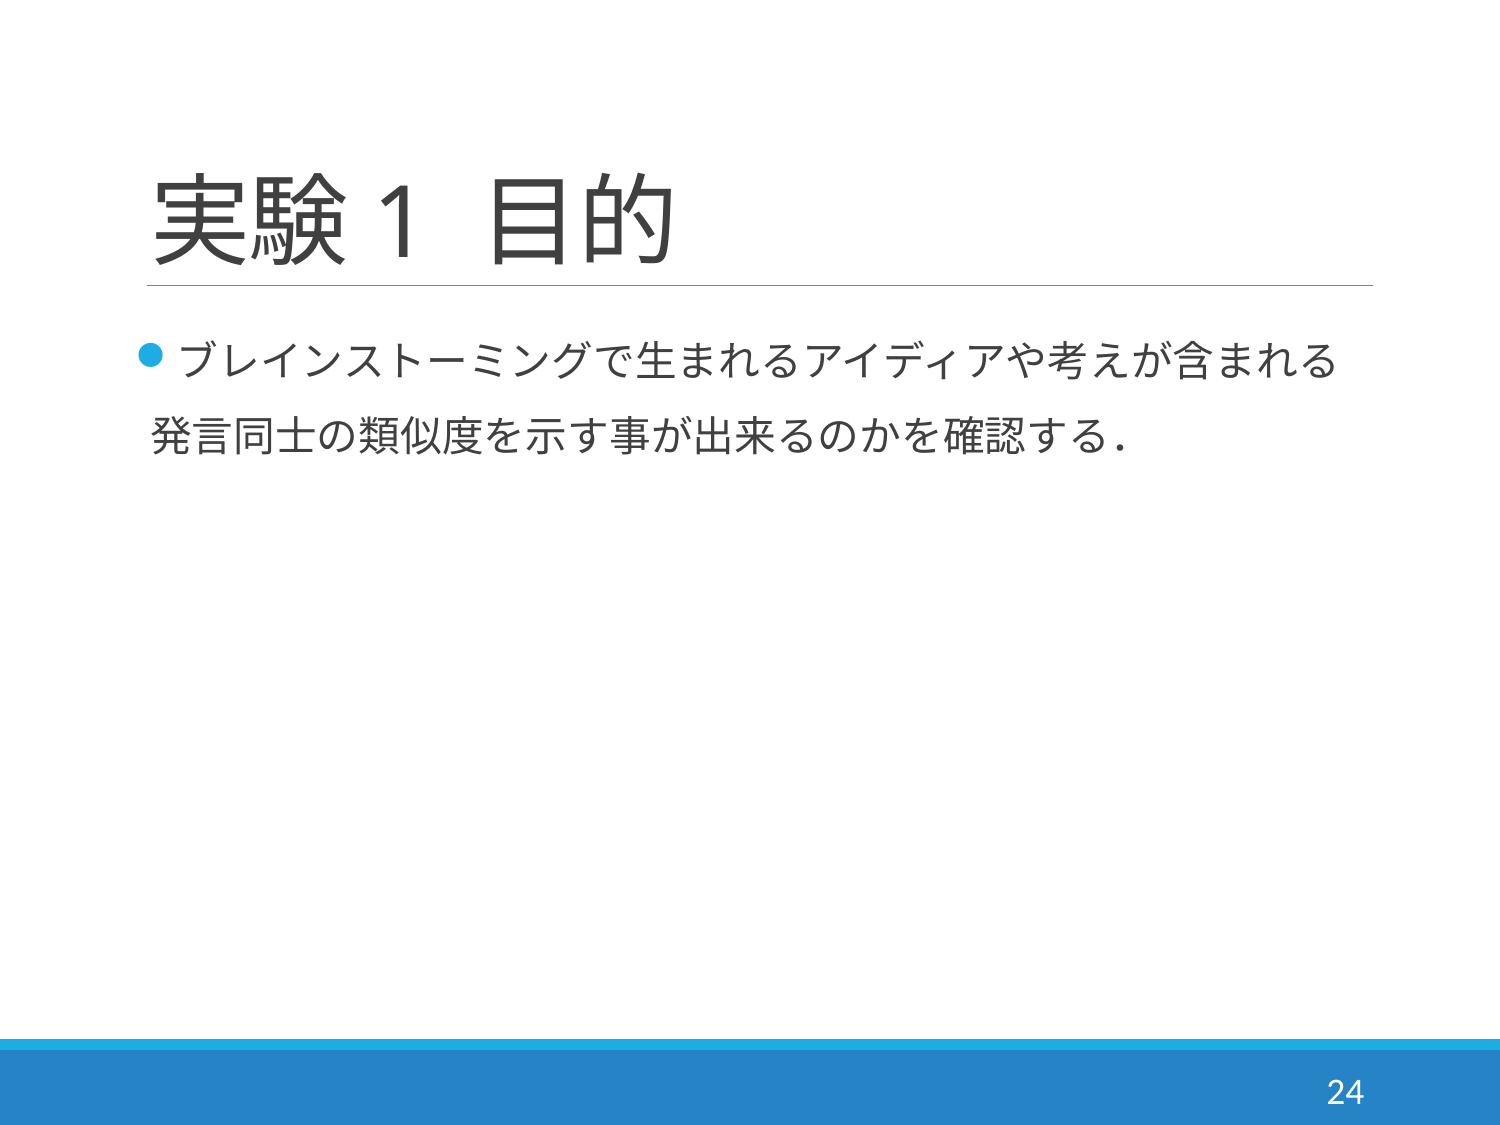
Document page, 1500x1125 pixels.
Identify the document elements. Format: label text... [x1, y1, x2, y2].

list ブレインストーミングで生まれるアイディアや考えが含まれる発言同士の類似度を示す事が出来るのかを確認する． [135, 302, 1373, 963]
title 実験1 目的 [135, 47, 1373, 285]
slide_number 24 [1218, 1059, 1380, 1120]
